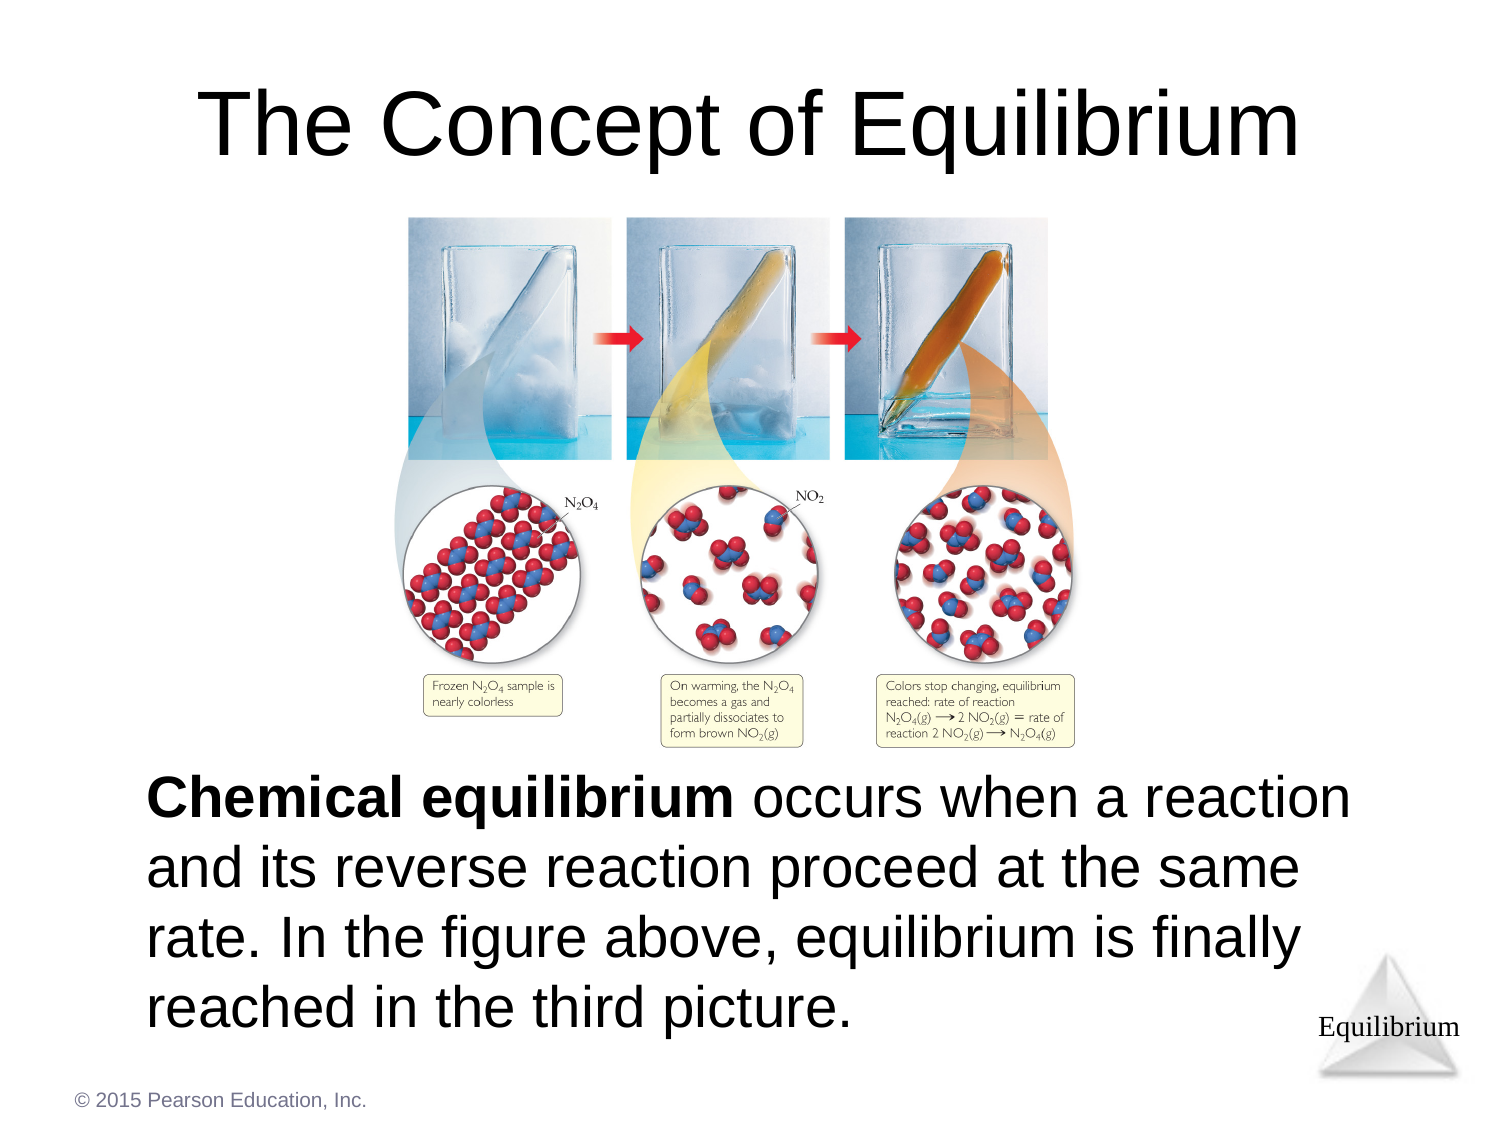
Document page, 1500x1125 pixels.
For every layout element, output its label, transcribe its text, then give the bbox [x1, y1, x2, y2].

picture [1339, 1028, 1345, 1035]
picture [1275, 899, 1500, 1125]
title The Concept of Equilibrium [0, 24, 1500, 213]
list Chemical equilibrium occurs when a reaction and its reverse reaction proceed at the same rate. In the figure above, equilibrium is finally reached in the third picture. [74, 751, 1376, 1028]
picture [389, 212, 1088, 751]
picture [1354, 1028, 1360, 1035]
